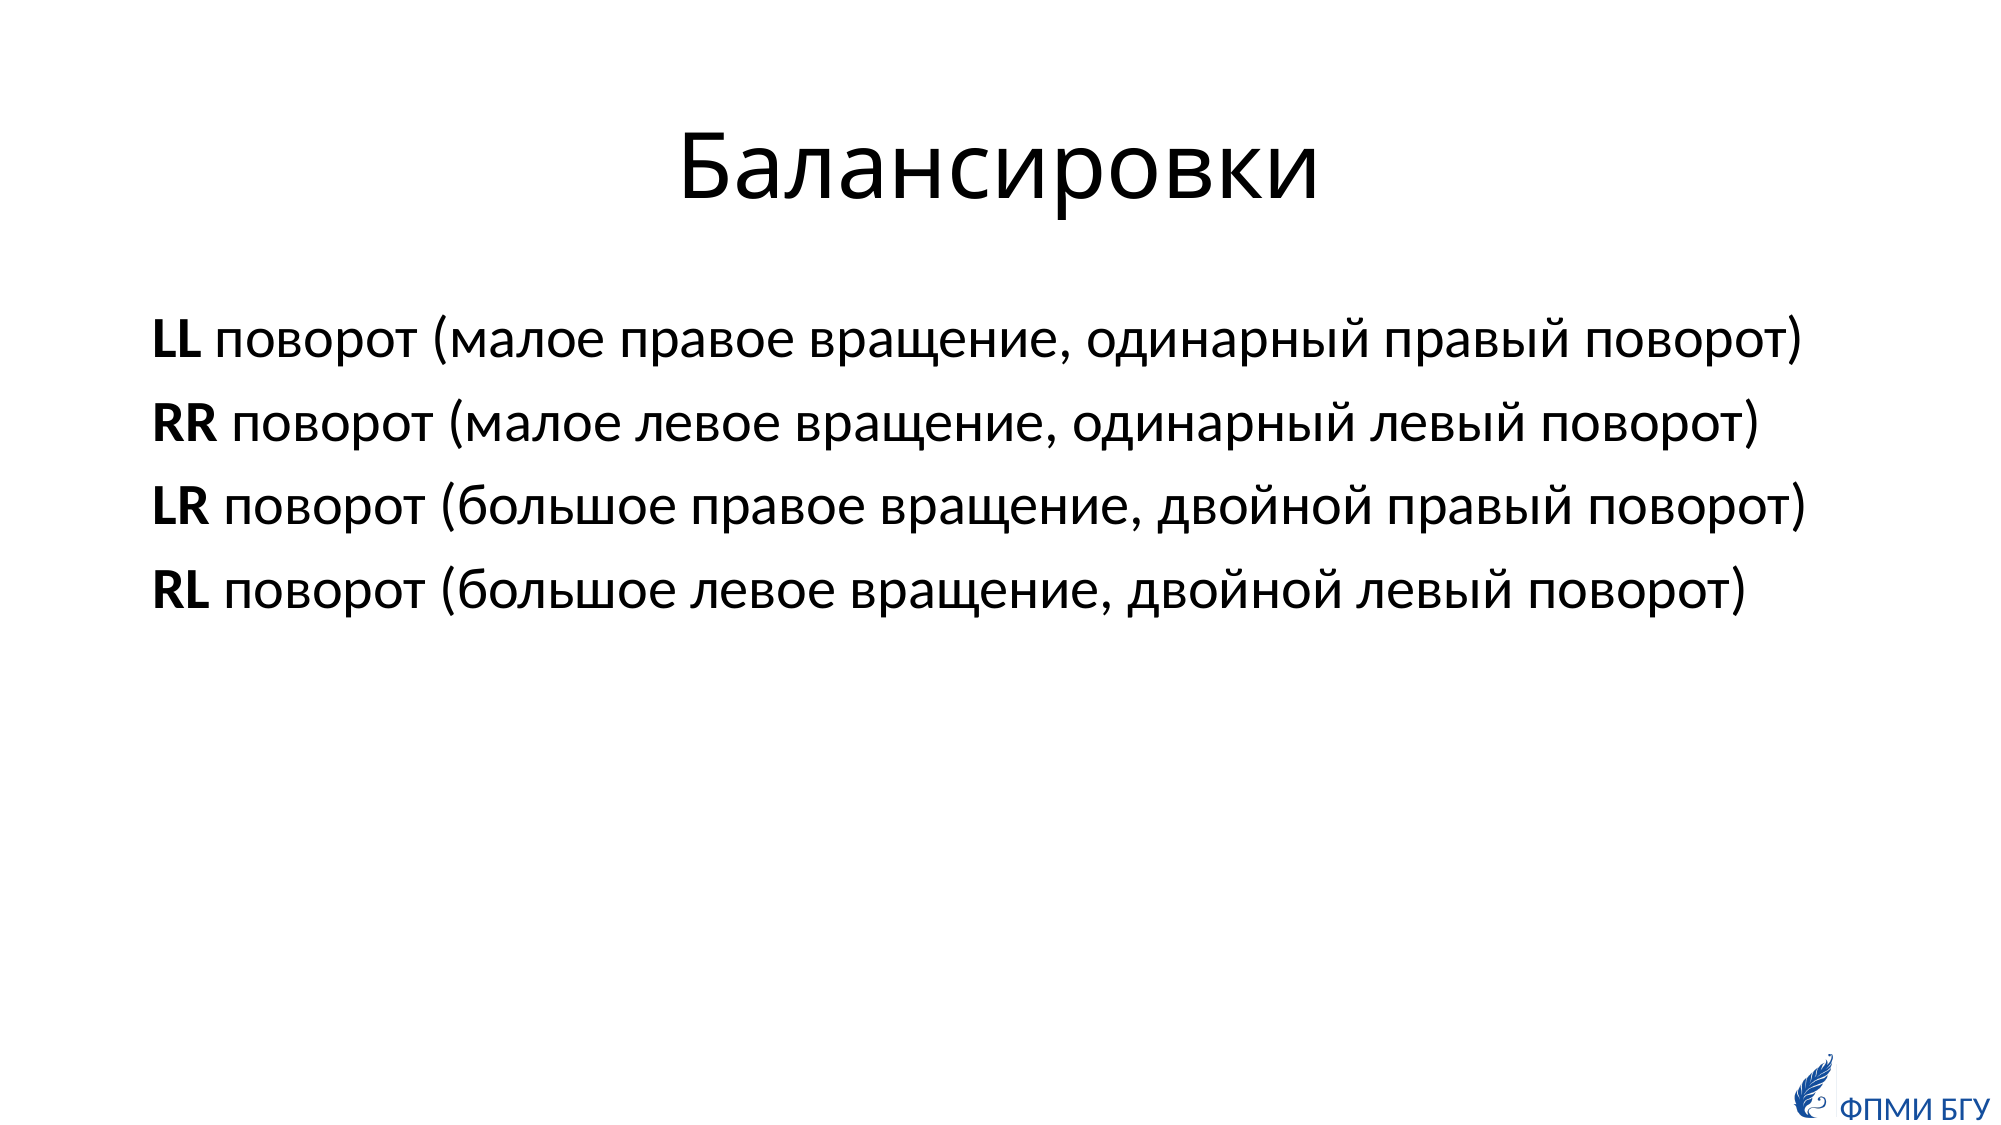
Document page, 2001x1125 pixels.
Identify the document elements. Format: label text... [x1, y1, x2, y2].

list LL поворот (малое правое вращение, одинарный правый поворот) RR поворот (малое левое вращение, одинарный левый поворот) LR поворот (большое правое вращение, двойной правый поворот) RL поворот (большое левое вращение, двойной левый поворот) [137, 299, 1912, 661]
picture [1793, 1053, 1837, 1118]
title Балансировки [137, 59, 1863, 278]
text_box ФПМИ БГУ [1830, 1087, 2000, 1125]
